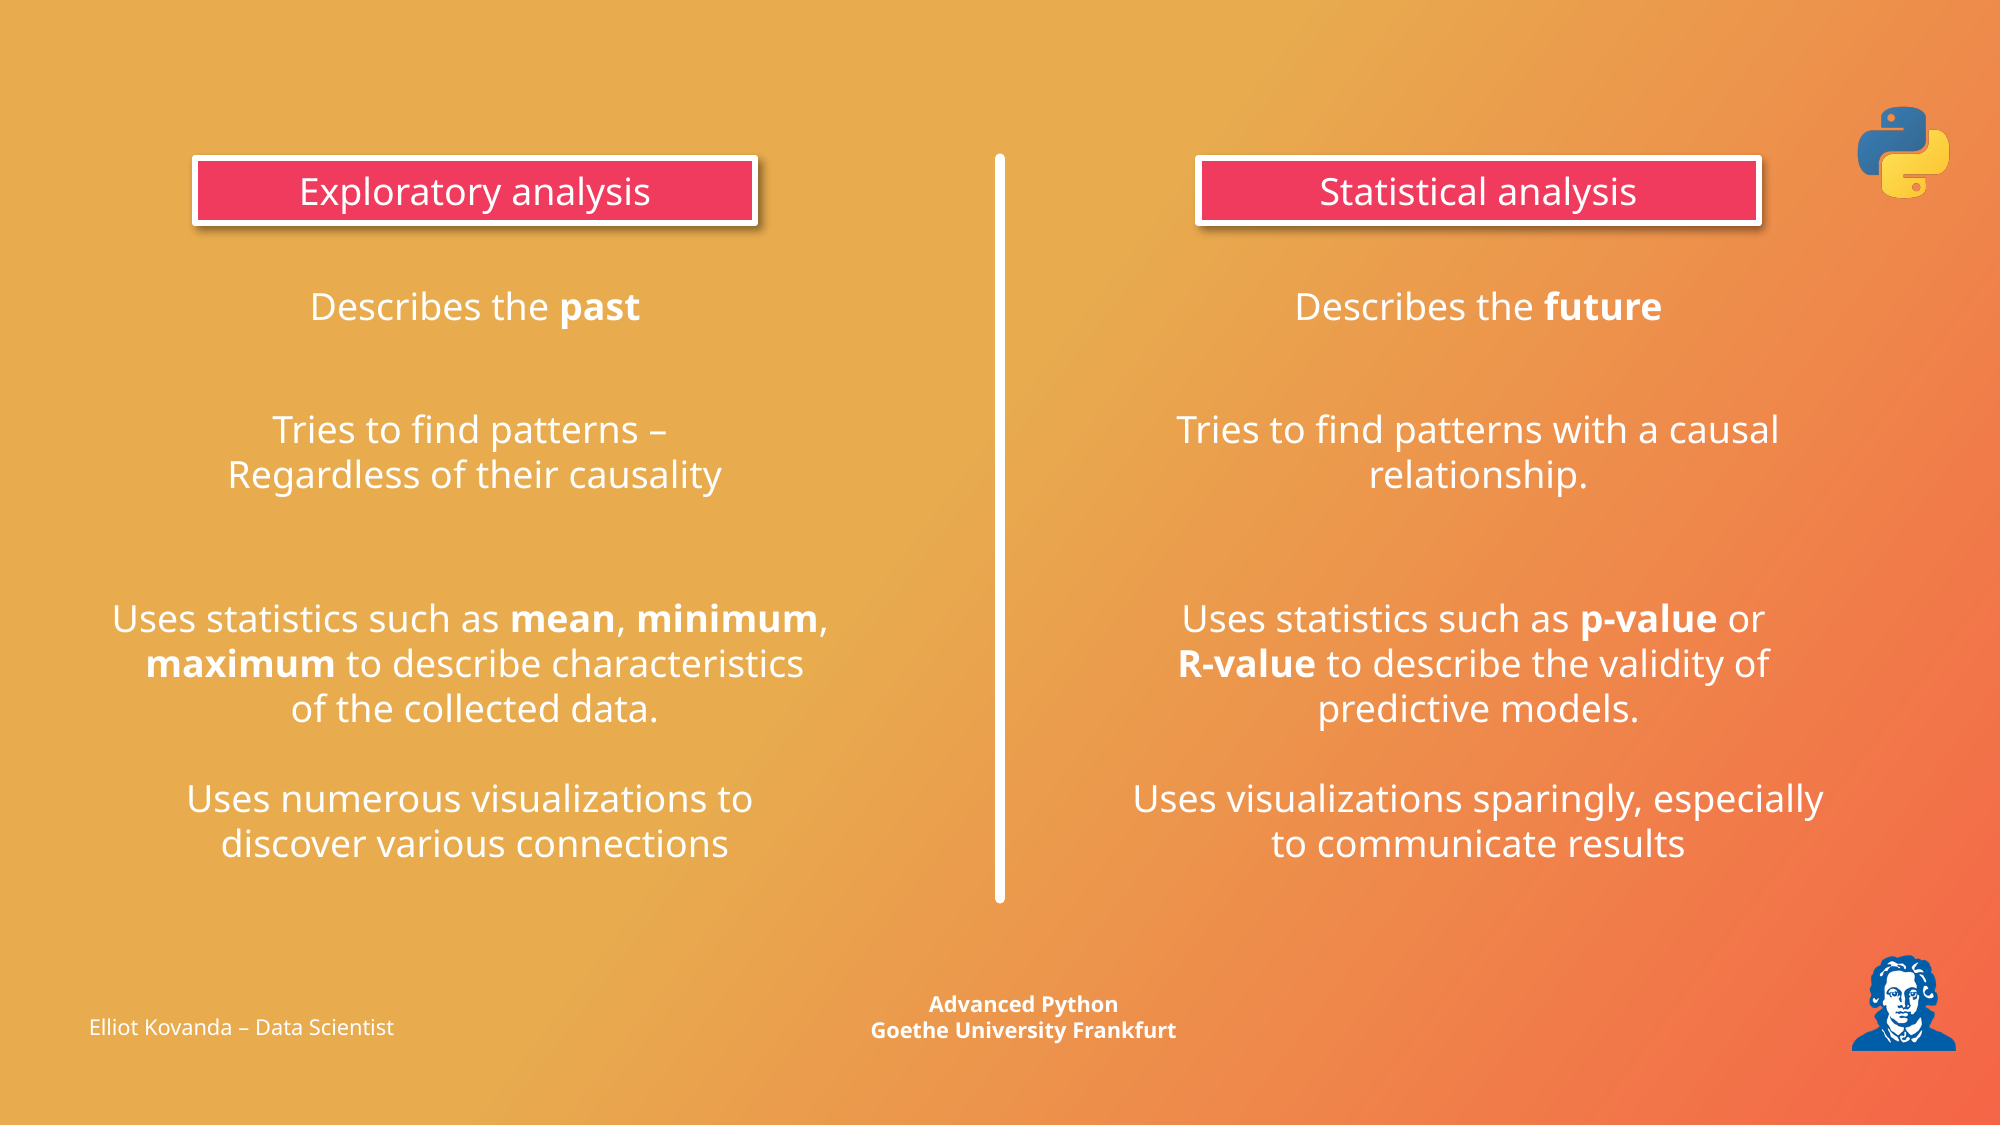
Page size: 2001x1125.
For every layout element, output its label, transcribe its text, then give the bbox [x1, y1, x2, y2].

text_box Uses statistics such as mean, minimum, maximum to describe characteristics of the collected data. Uses numerous visualizations to discover various connections [96, 587, 854, 873]
text_box Statistical analysis [1197, 157, 1760, 225]
text_box Tries to find patterns – Regardless of their causality [212, 399, 738, 504]
text_box Describes the future [1279, 275, 1678, 336]
picture [1852, 947, 1956, 1051]
text_box Tries to find patterns with a causal relationship. [1161, 399, 1796, 504]
picture [1836, 85, 1971, 220]
text_box Exploratory analysis [194, 157, 756, 225]
text_box Describes the past [294, 275, 656, 336]
footer Elliot Kovanda – Data Scientist [74, 991, 443, 1051]
text_box Uses statistics such as p-value or R-value to describe the validity of predictive models. Uses visualizations sparingly, especially to communicate results [1117, 587, 1840, 873]
